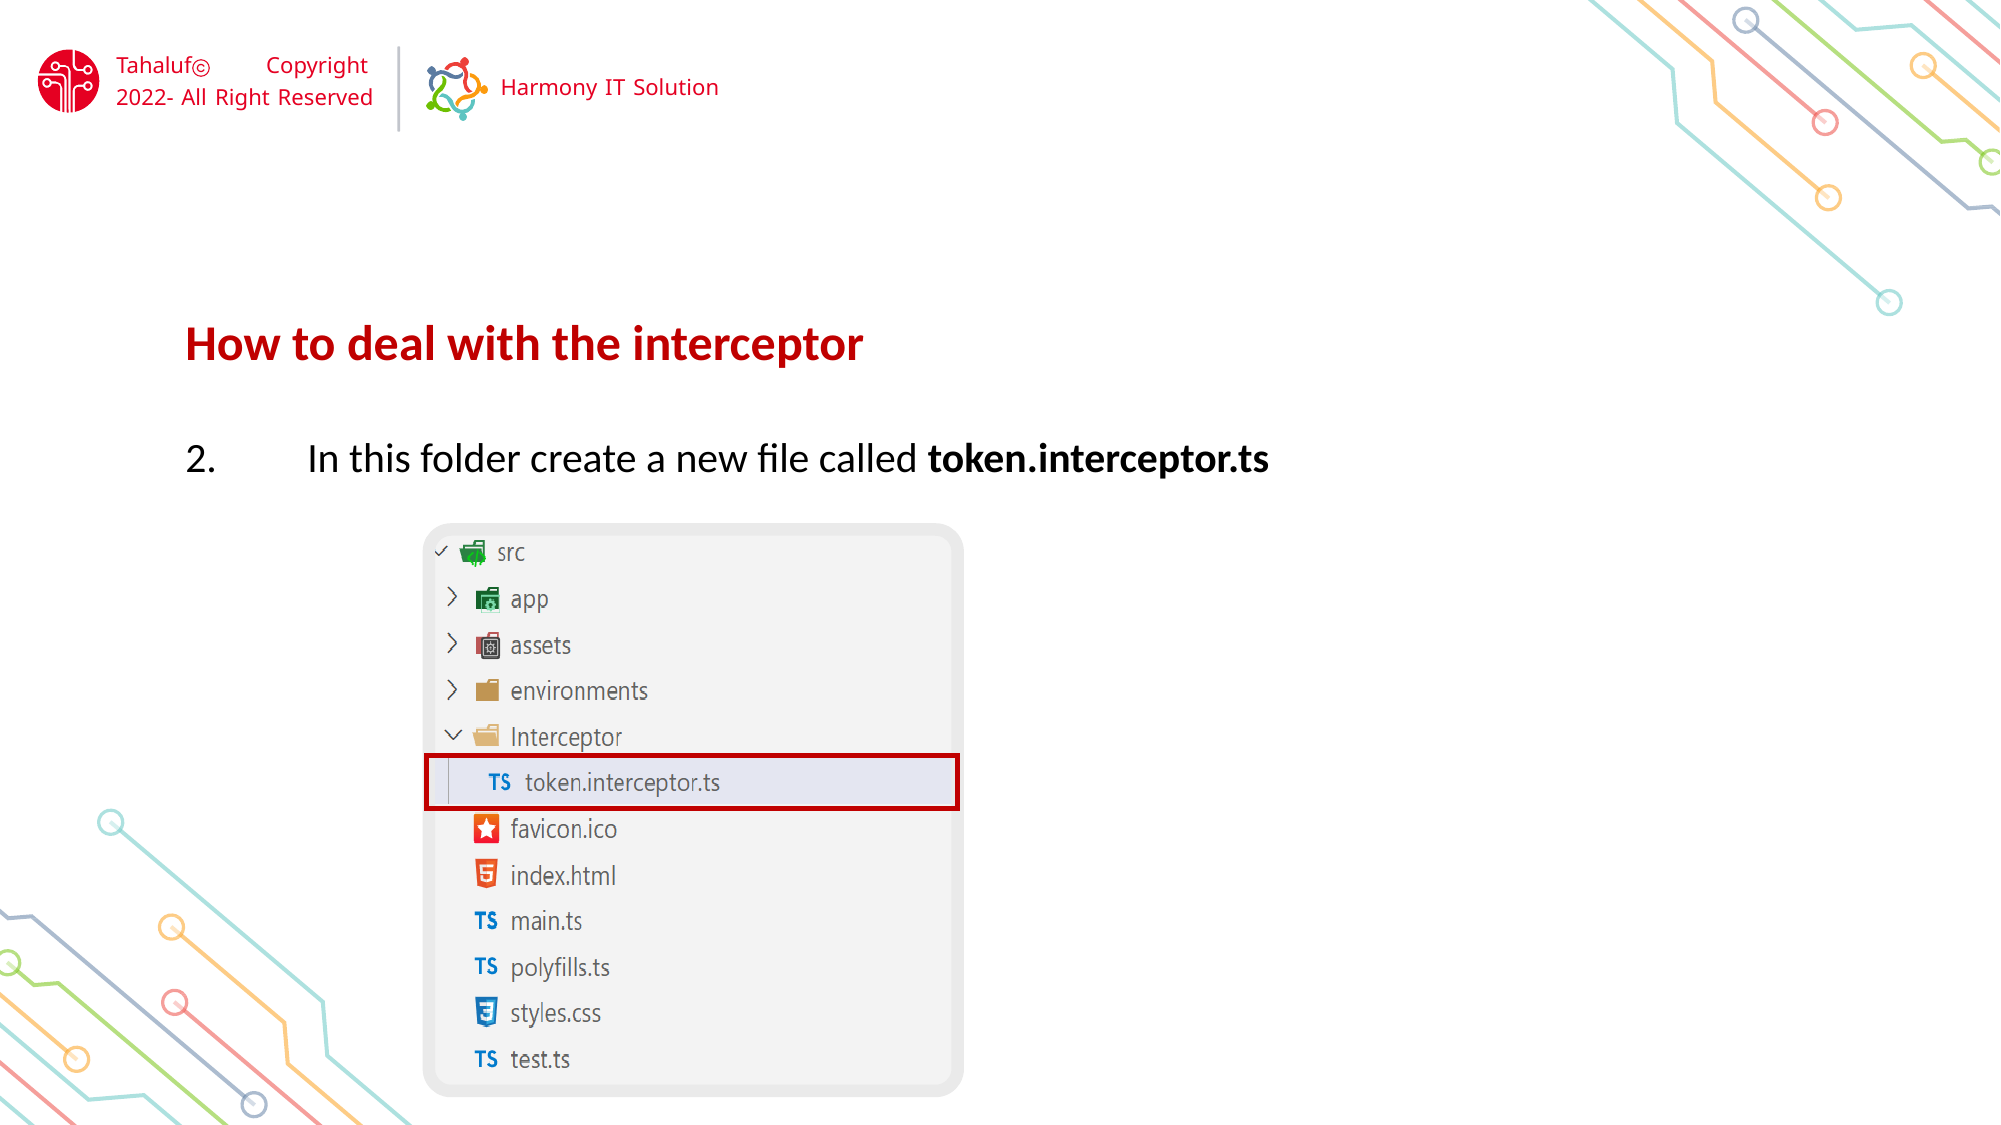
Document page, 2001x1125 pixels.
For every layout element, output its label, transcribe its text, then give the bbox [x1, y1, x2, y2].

text_box [37, 49, 100, 113]
picture [428, 529, 958, 1091]
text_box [1587, 0, 2000, 317]
text_box Harmony IT Solution [499, 71, 733, 100]
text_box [426, 57, 488, 121]
text_box [397, 46, 401, 132]
text_box Tahaluf Copyright 2022- All Right Reserved [114, 45, 378, 110]
picture [192, 59, 210, 77]
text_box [0, 808, 413, 1125]
text_box How to deal with the interceptor In this folder create a new file called token.interceptor.ts [170, 303, 1847, 549]
